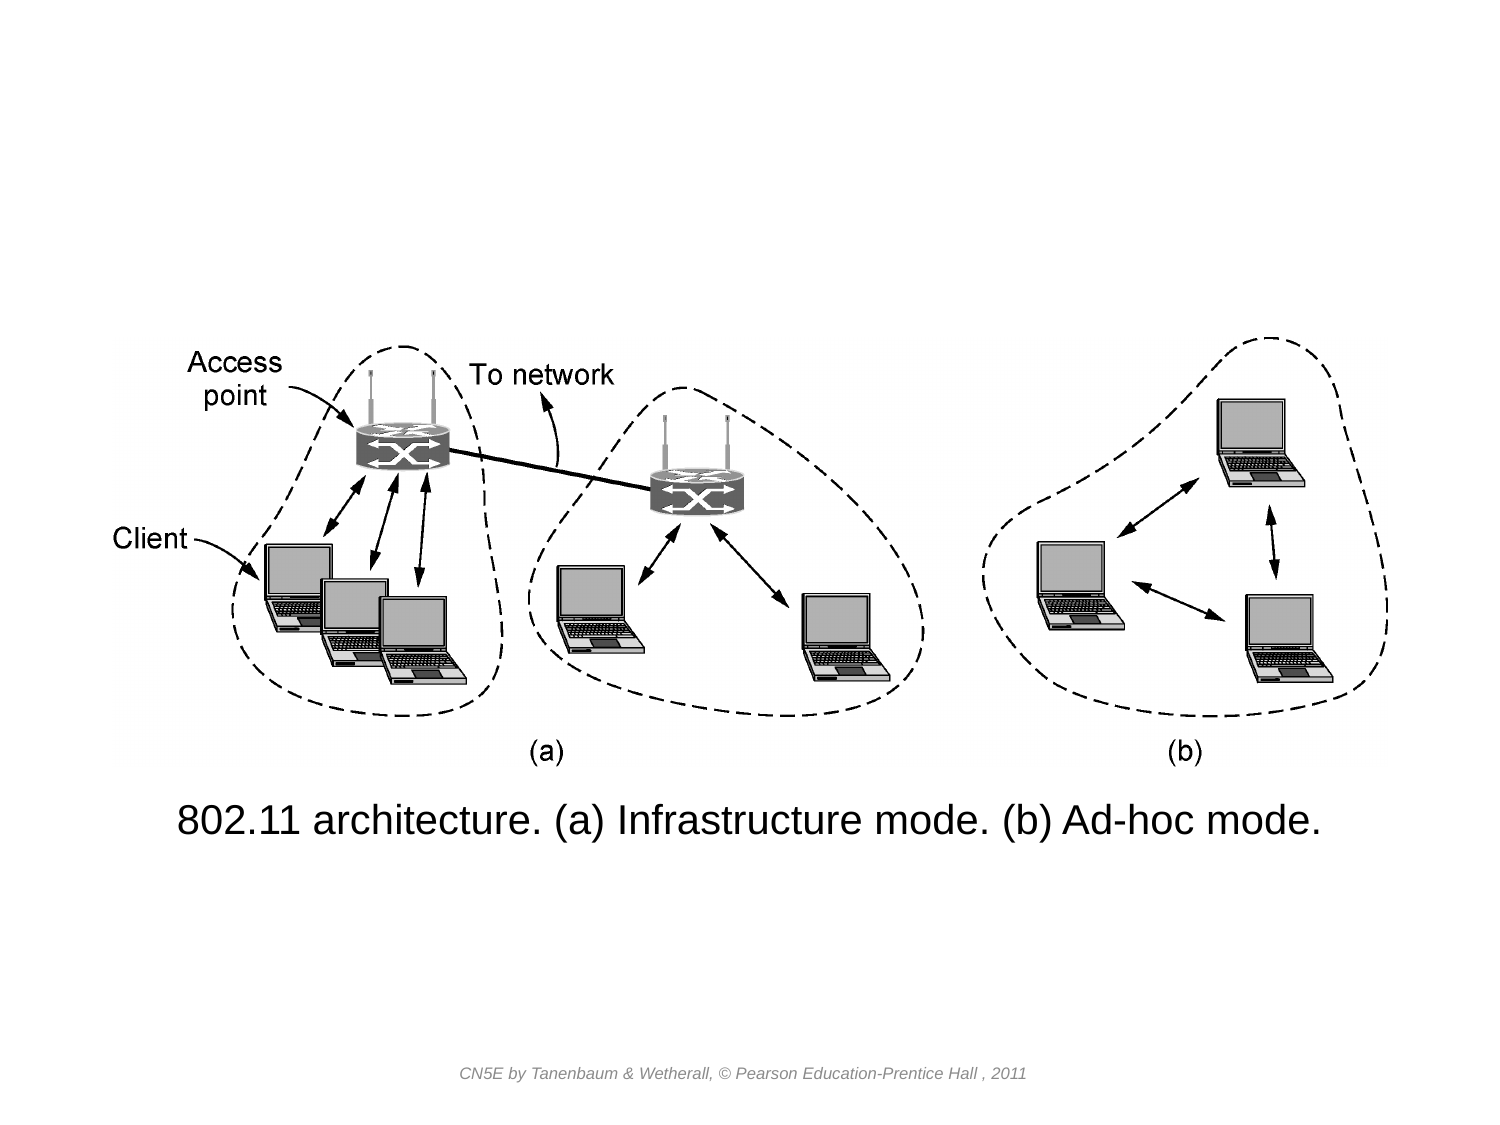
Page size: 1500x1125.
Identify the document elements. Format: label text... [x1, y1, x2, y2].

footer CN5E by Tanenbaum & Wetherall, © Pearson Education-Prentice Hall , 2011 [300, 1042, 1188, 1103]
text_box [112, 337, 1388, 847]
